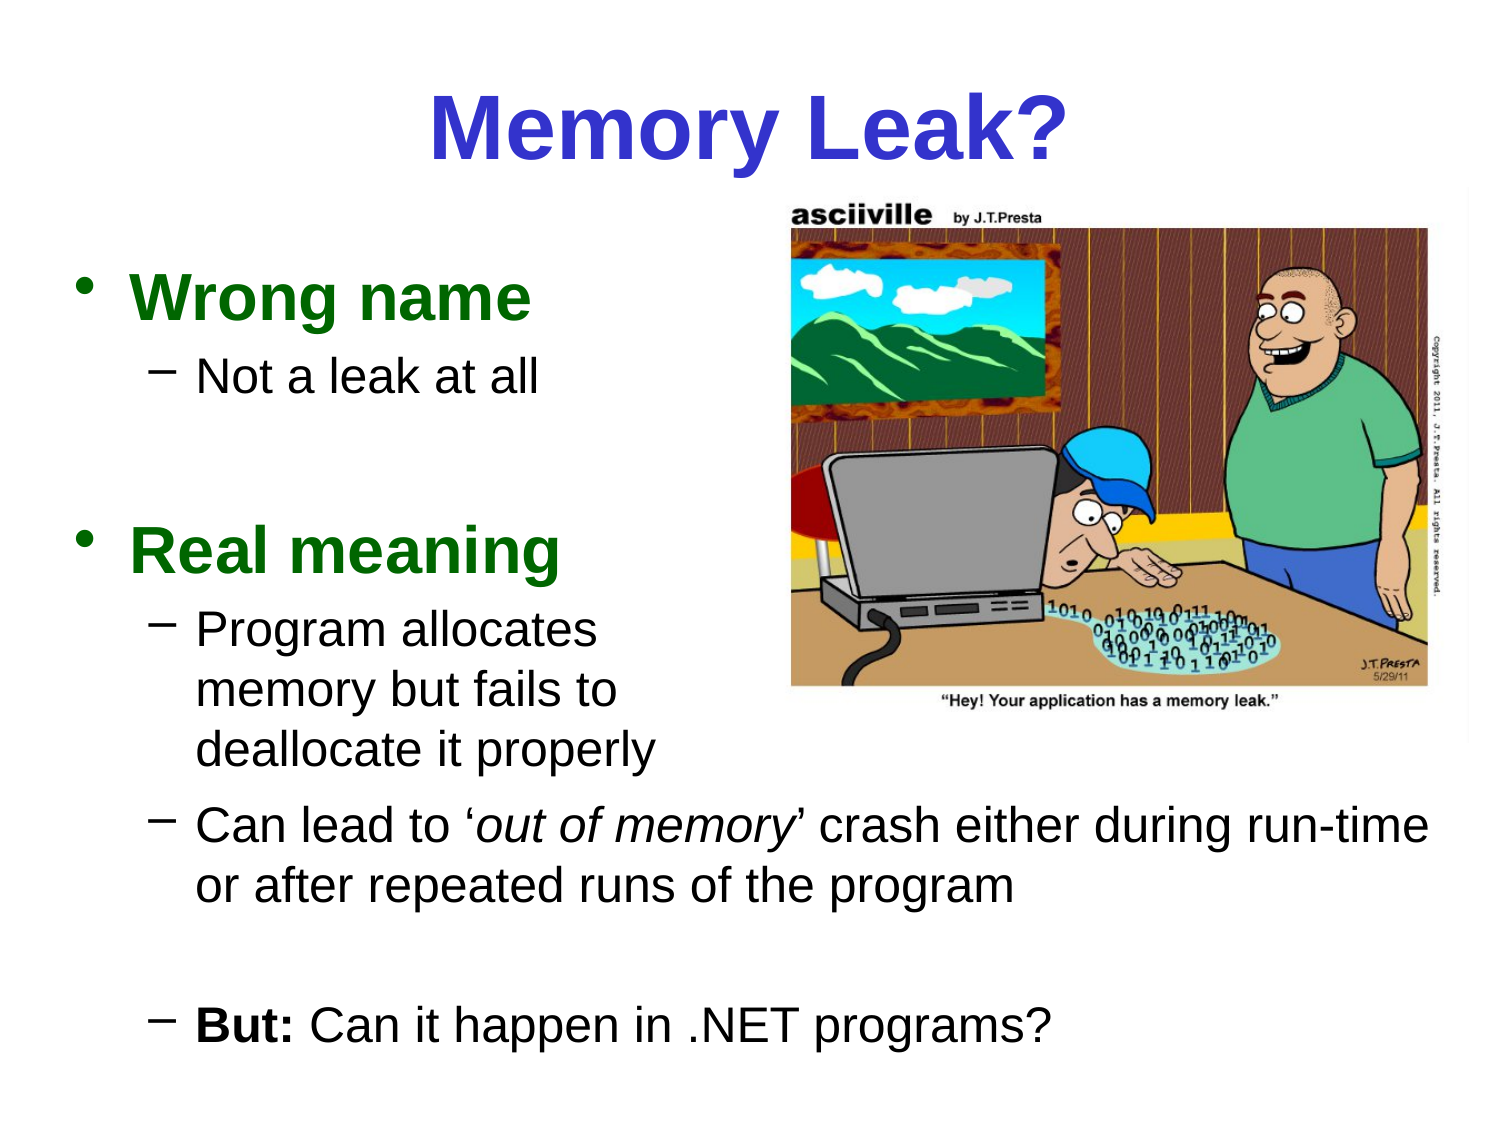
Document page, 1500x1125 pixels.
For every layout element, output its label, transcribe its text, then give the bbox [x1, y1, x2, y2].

picture [749, 187, 1469, 743]
text_box Can lead to ‘out of memory’ crash either during run-time or after repeated runs of the program But: Can it happen in .NET programs? [58, 785, 1453, 961]
list Wrong name Not a leak at all Real meaning Program allocates memory but fails to deallocate it properly [58, 246, 774, 785]
title Memory Leak? [0, 0, 1500, 247]
